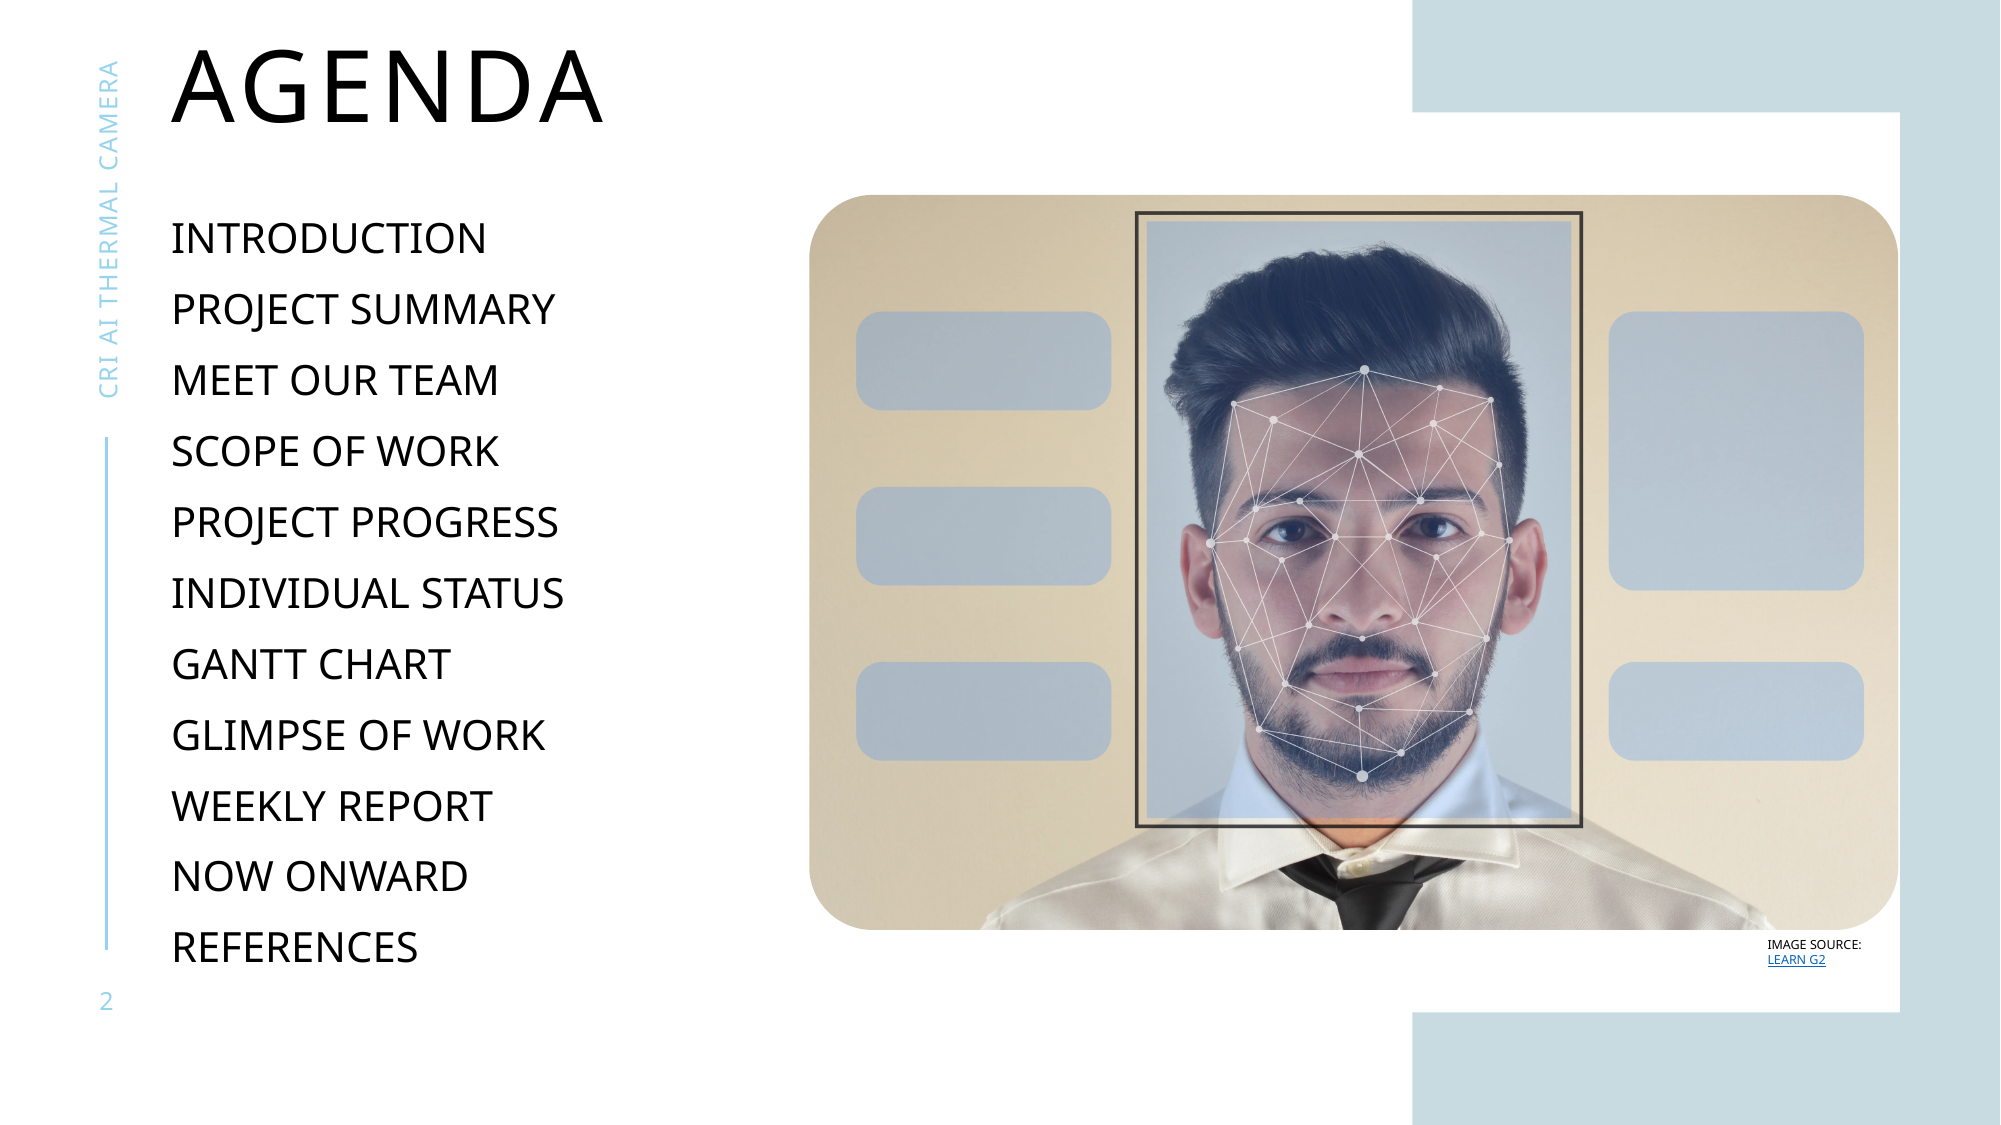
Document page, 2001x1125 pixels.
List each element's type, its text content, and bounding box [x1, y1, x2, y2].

text_box IMAGE SOURCE: LEARN G2 [1752, 929, 1913, 977]
slide_number 2 [68, 987, 144, 1018]
title Agenda [171, 35, 810, 126]
picture [809, 194, 1899, 930]
list Introduction PROJECT SUMMARY MEET OUR TEAM SCOPE OF WORK Project Progress Individual status Gantt chart Glimpse of work Weekly report Now onward References [170, 211, 796, 1125]
footer CRI AI THERMAL CAMERA [90, 24, 124, 400]
